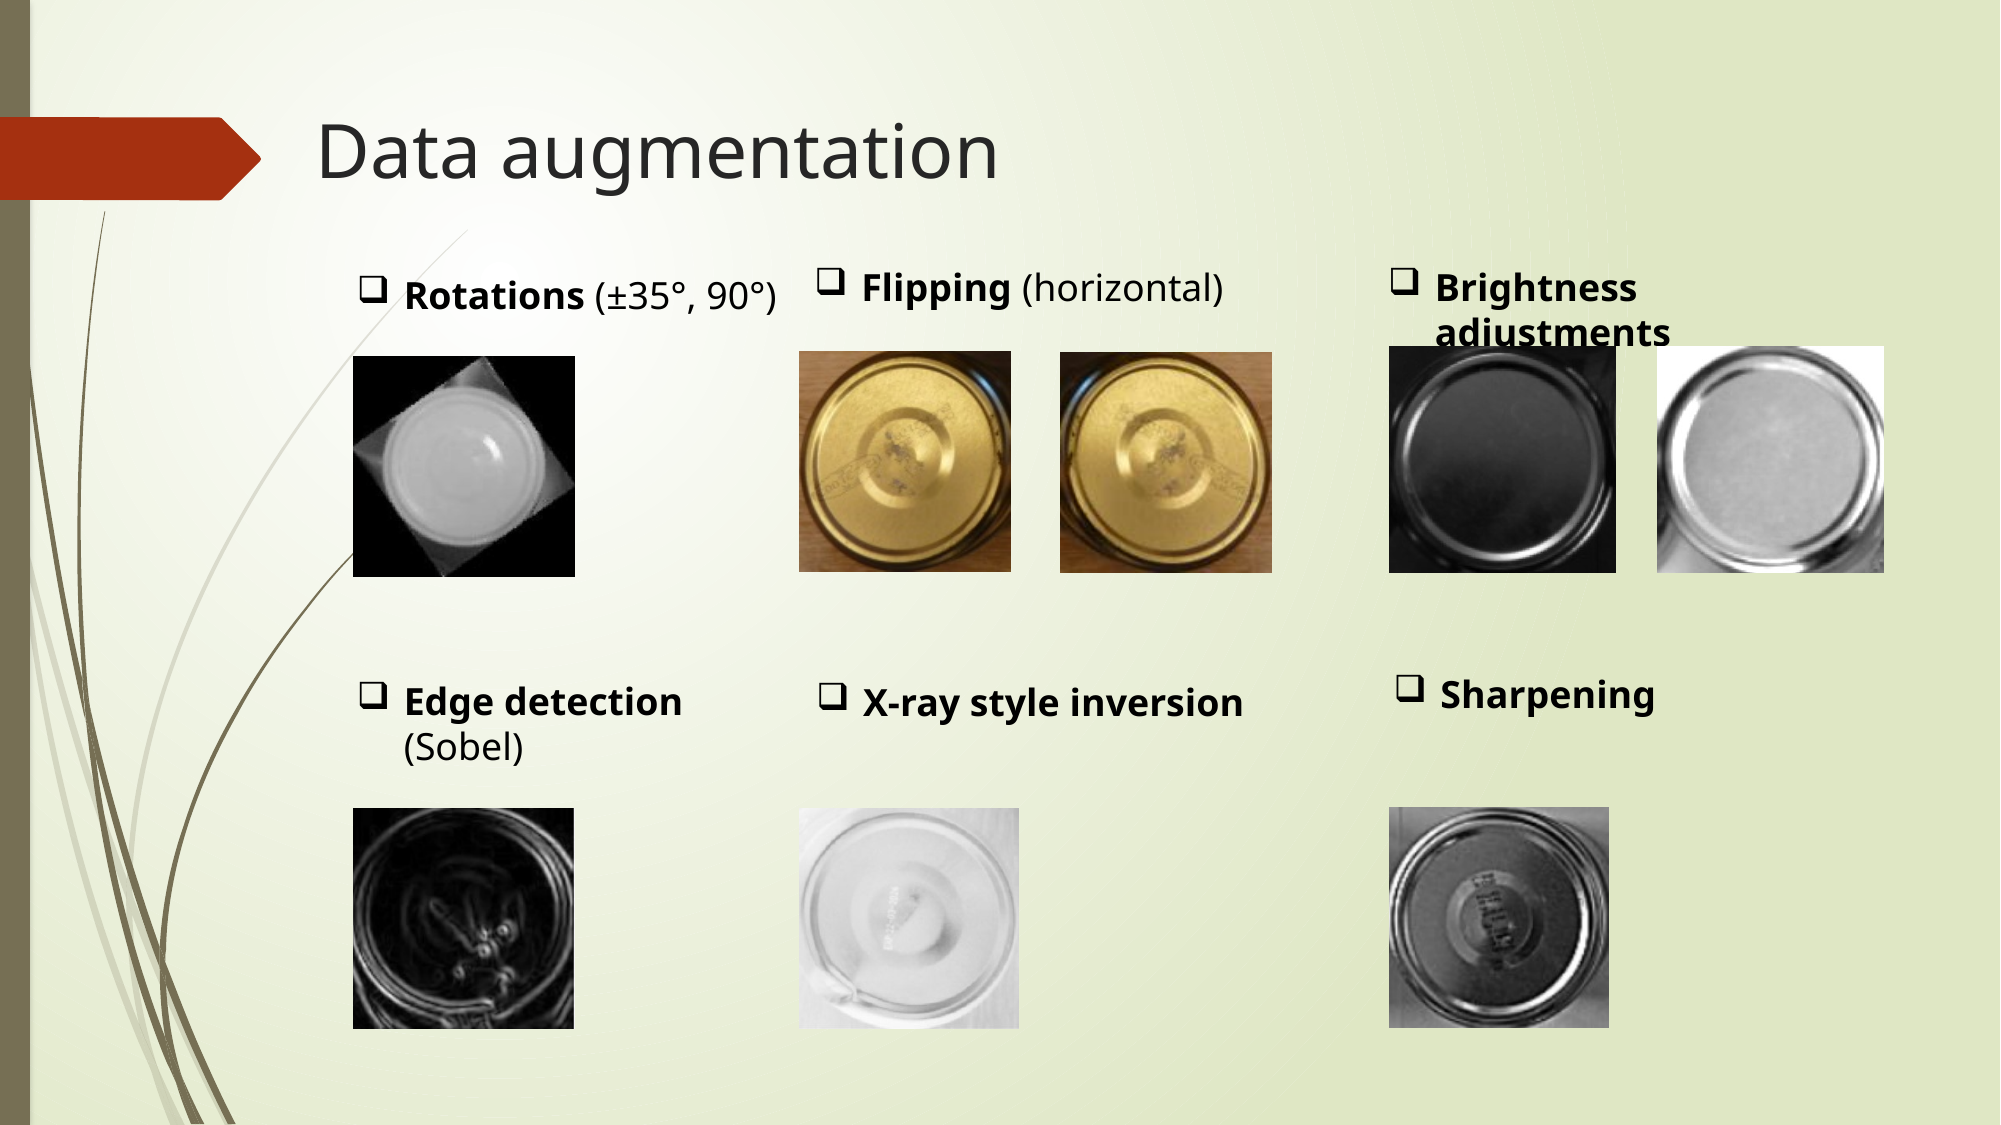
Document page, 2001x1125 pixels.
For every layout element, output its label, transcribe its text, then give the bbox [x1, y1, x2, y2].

picture [1657, 345, 1884, 573]
picture [799, 808, 1019, 1029]
text_box Sharpening [1378, 663, 1743, 724]
picture [1388, 345, 1616, 573]
text_box Flipping (horizontal) [799, 256, 1340, 317]
text_box Edge detection (Sobel) [342, 671, 804, 776]
picture [353, 356, 575, 578]
title Data augmentation [300, 96, 1492, 265]
text_box Rotations (±35°, 90°) [342, 264, 804, 370]
picture [1059, 352, 1272, 574]
picture [1388, 807, 1609, 1028]
text_box Brightness adjustments [1373, 256, 1882, 362]
text_box X-ray style inversion [801, 671, 1263, 732]
picture [799, 350, 1011, 572]
picture [353, 808, 575, 1029]
